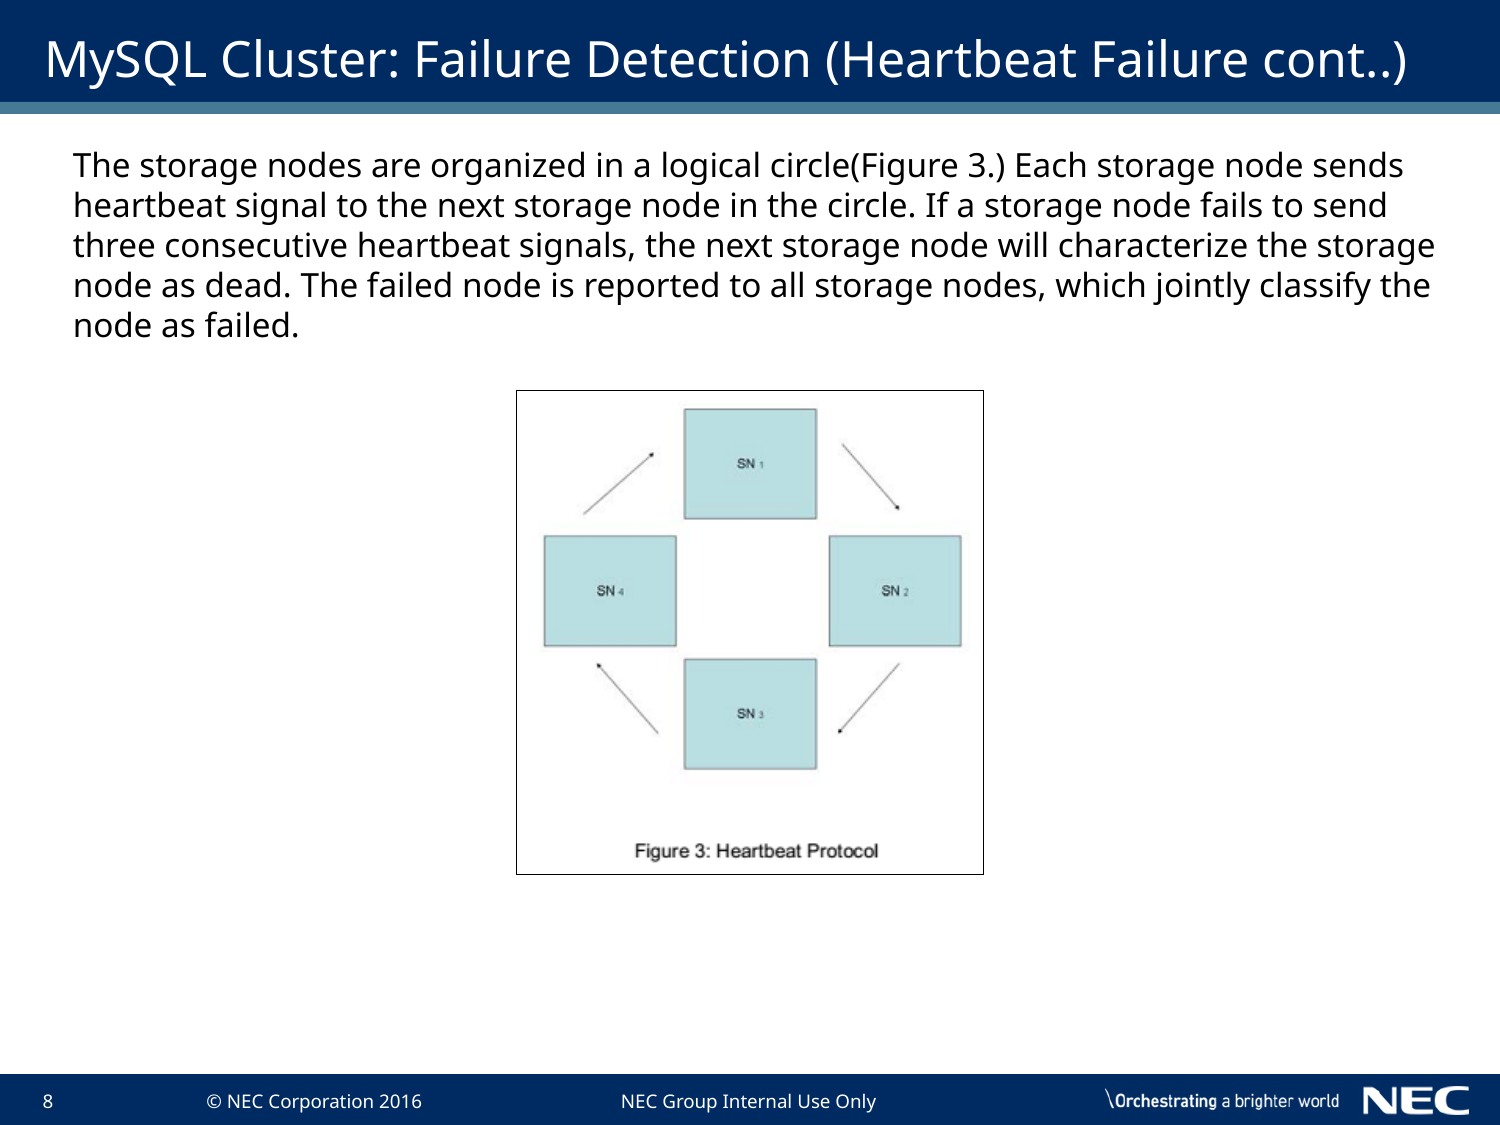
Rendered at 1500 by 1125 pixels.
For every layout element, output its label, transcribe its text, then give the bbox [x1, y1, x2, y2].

picture [0, 0, 1500, 114]
picture [516, 390, 984, 875]
list The storage nodes are organized in a logical circle(Figure 3.) Each storage node sends heartbeat signal to the next storage node in the circle. If a storage node fails to send three consecutive heartbeat signals, the next storage node will characterize the storage node as dead. The failed node is reported to all storage nodes, which jointly classify the node as failed. [29, 137, 1471, 1059]
title MySQL Cluster: Failure Detection (Heartbeat Failure cont..) [29, 18, 1471, 96]
picture [0, 1074, 1500, 1125]
